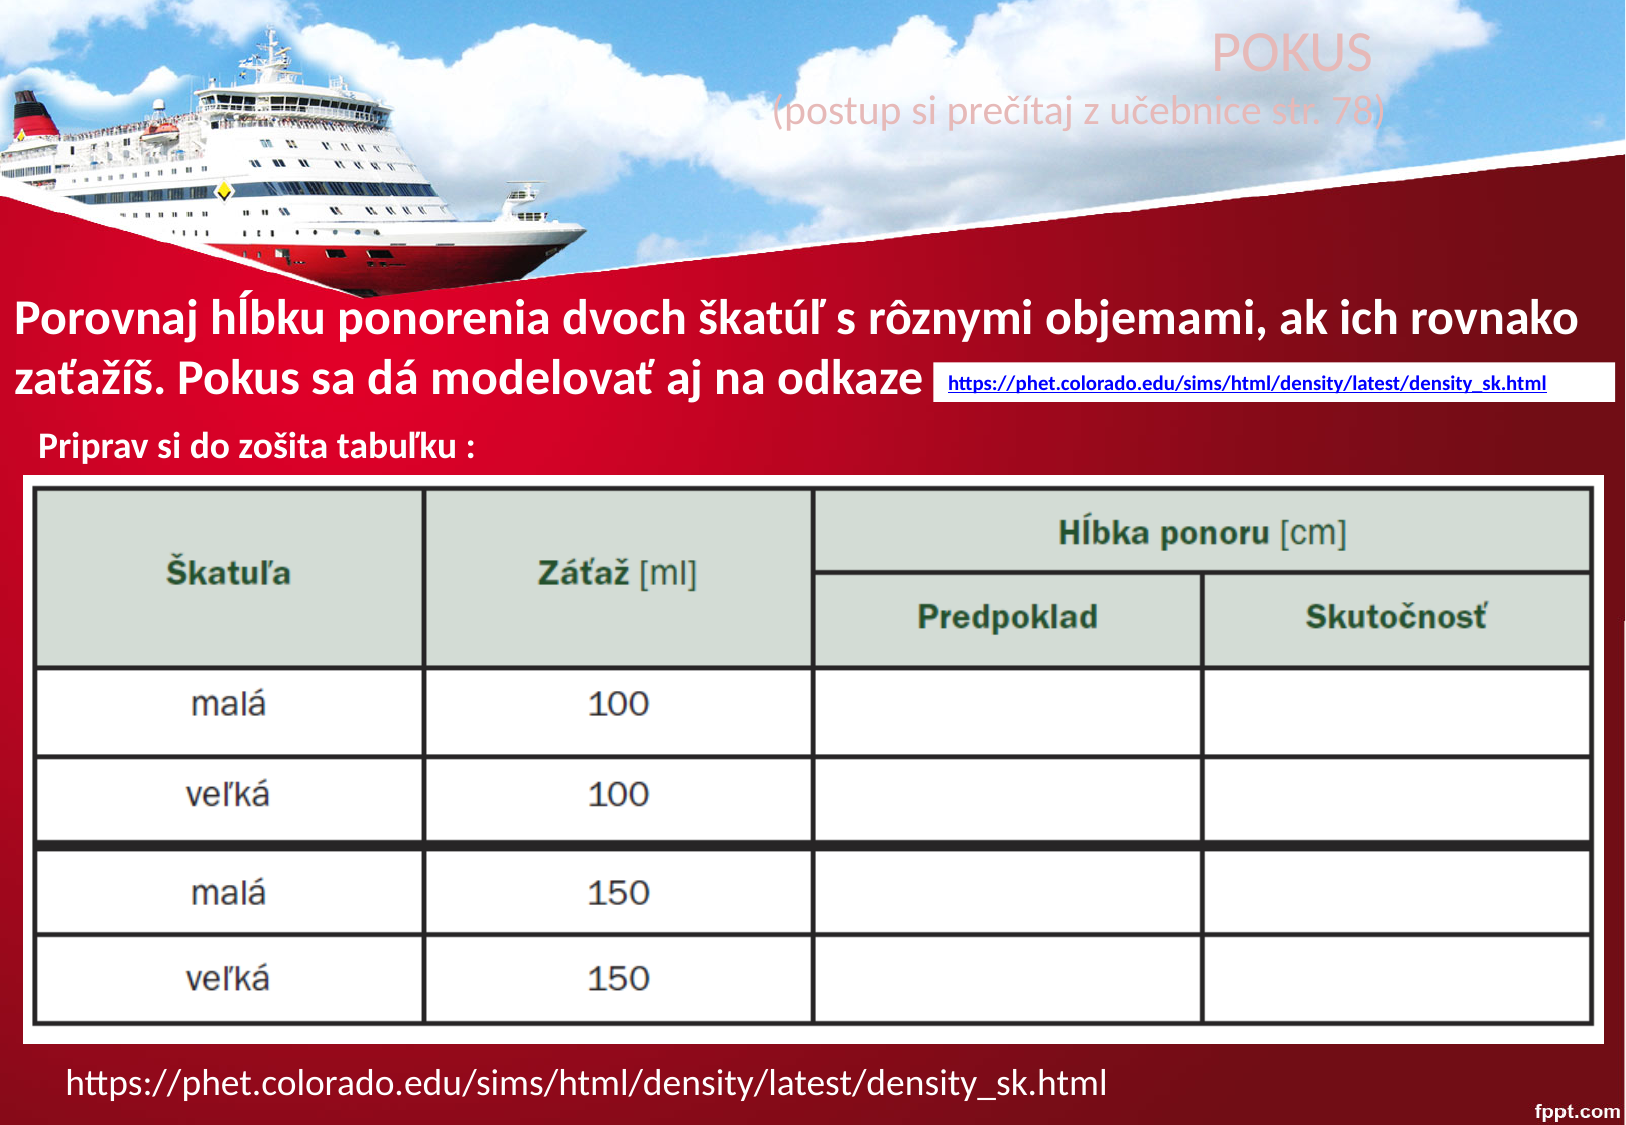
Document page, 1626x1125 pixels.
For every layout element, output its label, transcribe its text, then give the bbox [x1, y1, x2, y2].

text_box Porovnaj hĺbku ponorenia dvoch škatúľ s rôznymi objemami, ak ich rovnako zaťažíš. Pokus sa dá modelovať aj na odkaze [0, 277, 1625, 412]
picture [0, 0, 1626, 1125]
text_box https://phet.colorado.edu/sims/html/density/latest/density_sk.html [50, 1056, 1362, 1111]
text_box https://phet.colorado.edu/sims/html/density/latest/density_sk.html [933, 362, 1616, 402]
text_box Priprav si do zošita tabuľku : [23, 413, 1625, 474]
text_box POKUS (postup si prečítaj z učebnice str. 78) [756, 5, 1402, 141]
